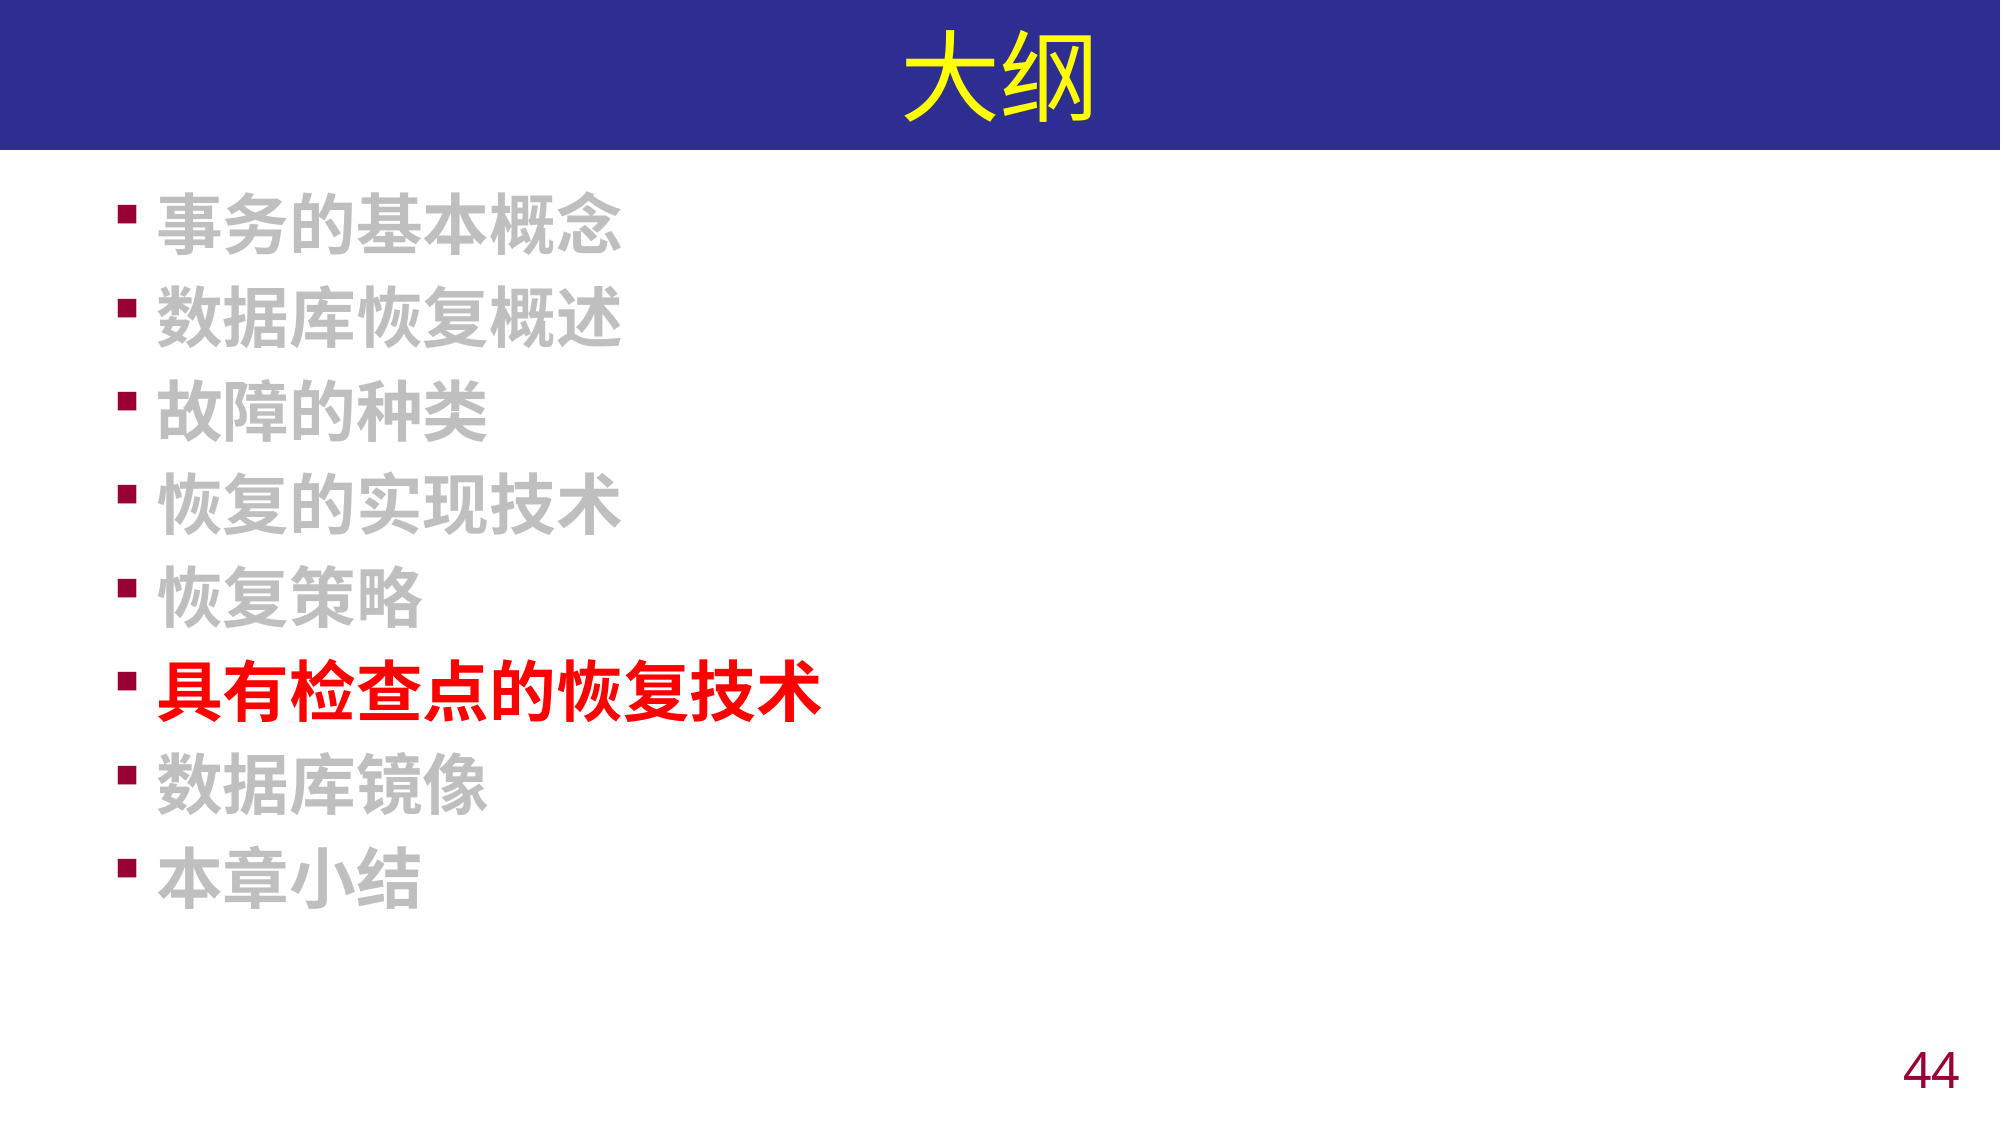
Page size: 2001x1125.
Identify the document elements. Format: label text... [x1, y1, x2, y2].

slide_number 43 [1550, 1048, 1975, 1096]
list 事务的基本概念 数据库恢复概述 故障的种类 恢复的实现技术 恢复策略 具有检查点的恢复技术 数据库镜像 本章小结 [97, 174, 1904, 1073]
title 大纲 [0, 0, 2000, 150]
